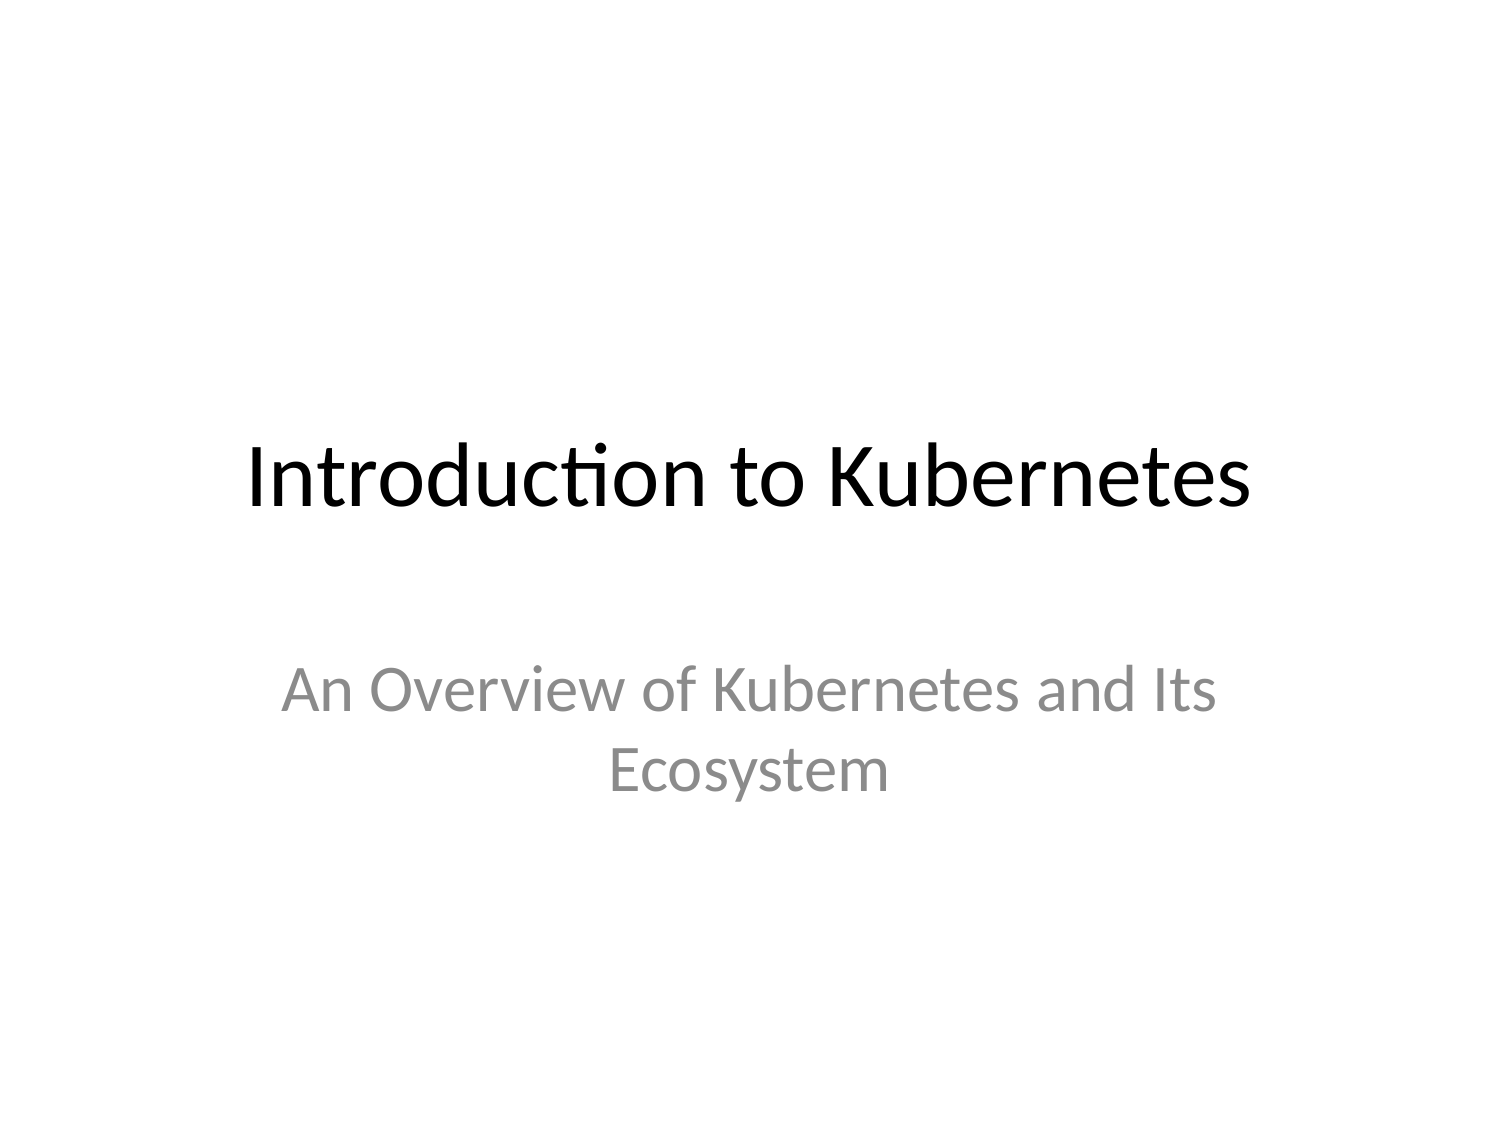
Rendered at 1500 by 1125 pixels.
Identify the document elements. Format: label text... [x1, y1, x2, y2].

title Introduction to Kubernetes [112, 349, 1388, 591]
subtitle An Overview of Kubernetes and Its Ecosystem [225, 637, 1275, 925]
